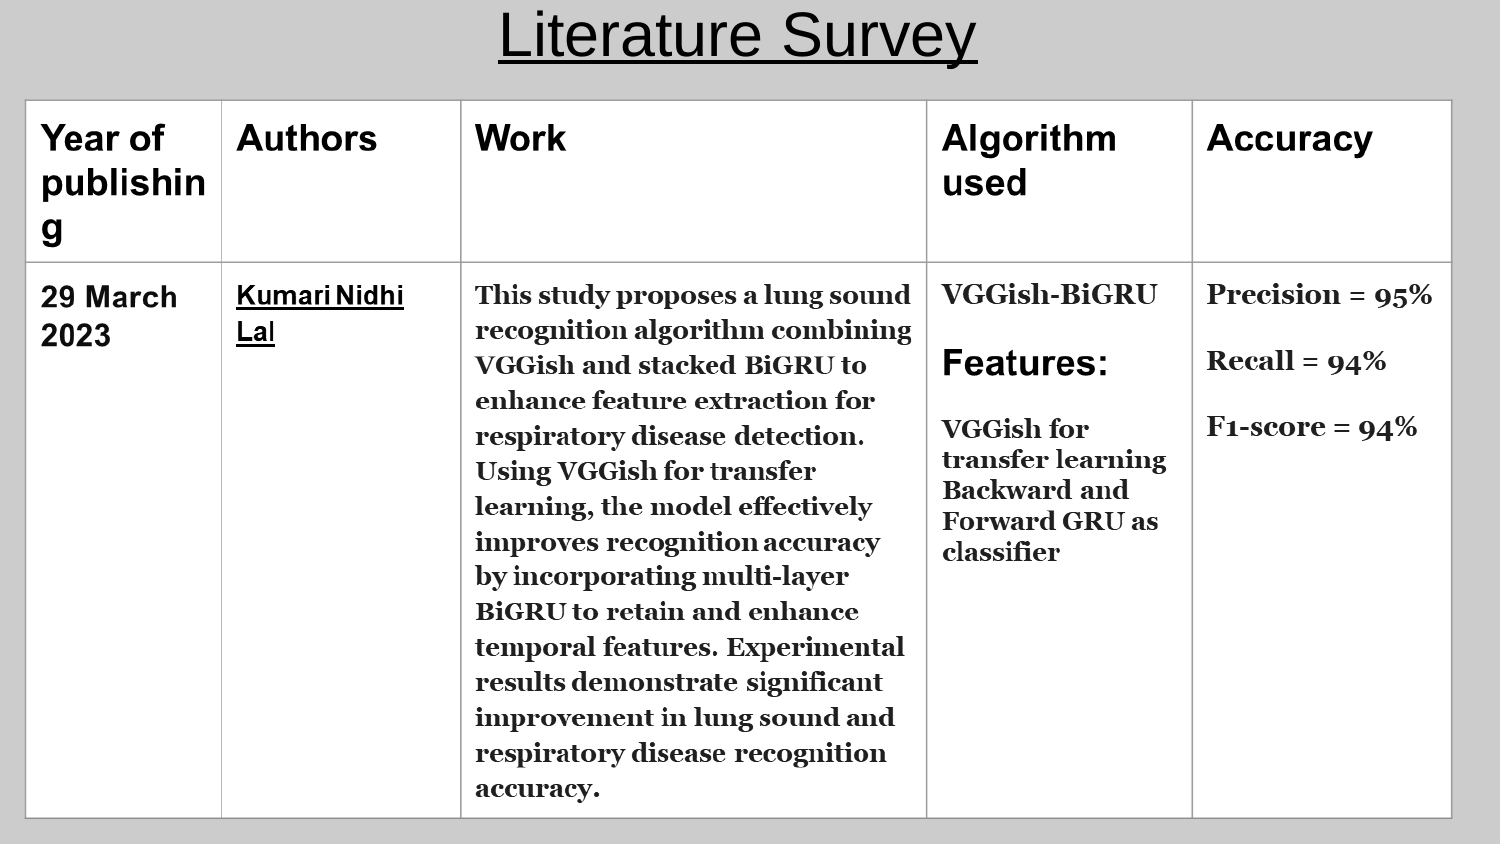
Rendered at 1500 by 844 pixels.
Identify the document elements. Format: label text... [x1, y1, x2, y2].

picture [24, 99, 1453, 819]
text_box Literature Survey [39, 0, 1437, 75]
